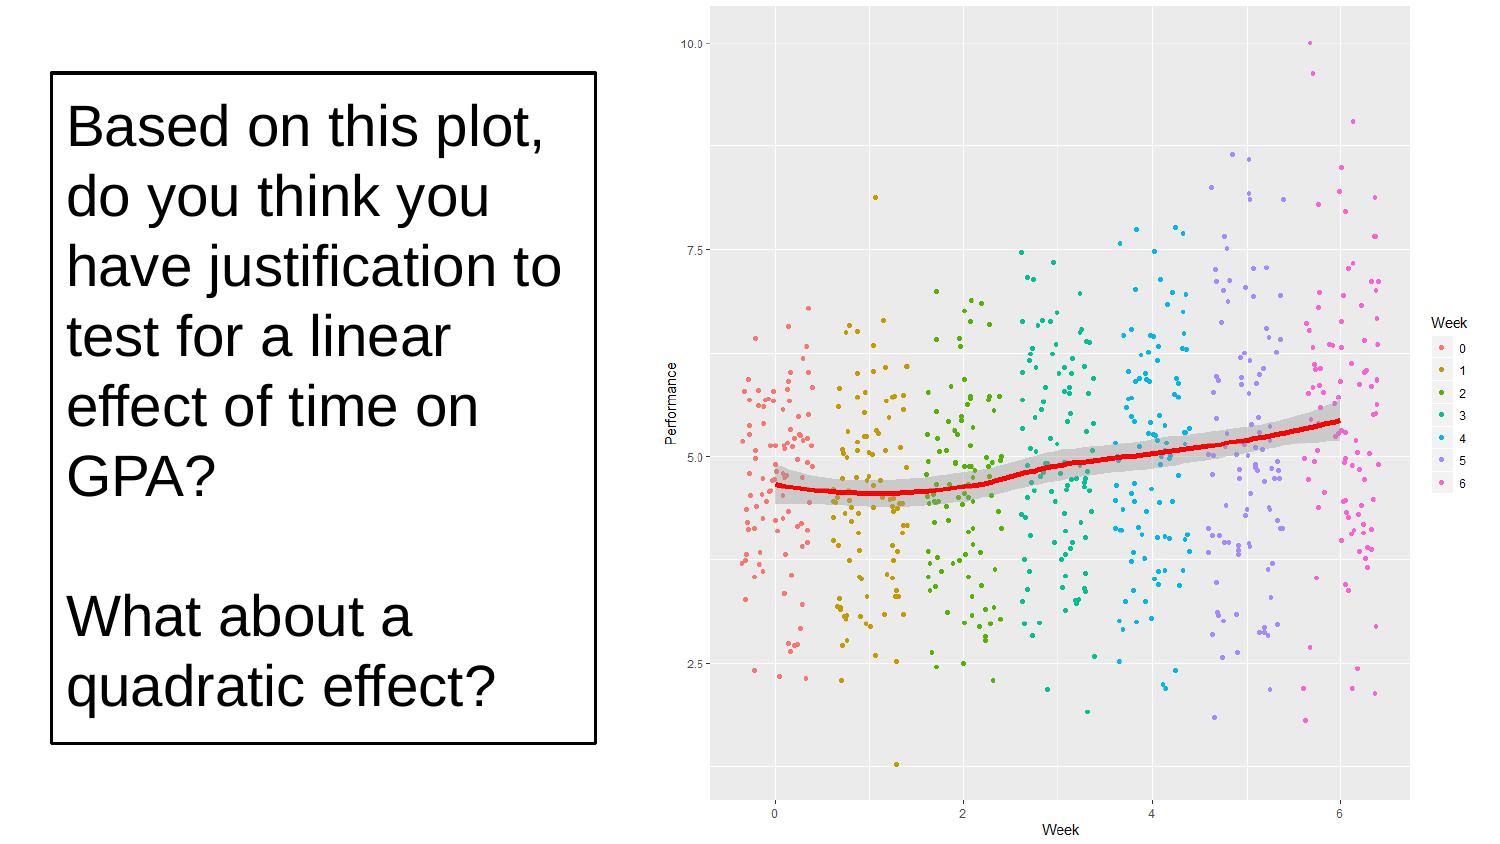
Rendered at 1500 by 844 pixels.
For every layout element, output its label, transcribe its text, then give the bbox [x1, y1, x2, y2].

picture [656, 0, 1482, 844]
title Based on this plot, do you think you have justification to test for a linear effect of time on GPA? What about a quadratic effect? [51, 72, 596, 744]
